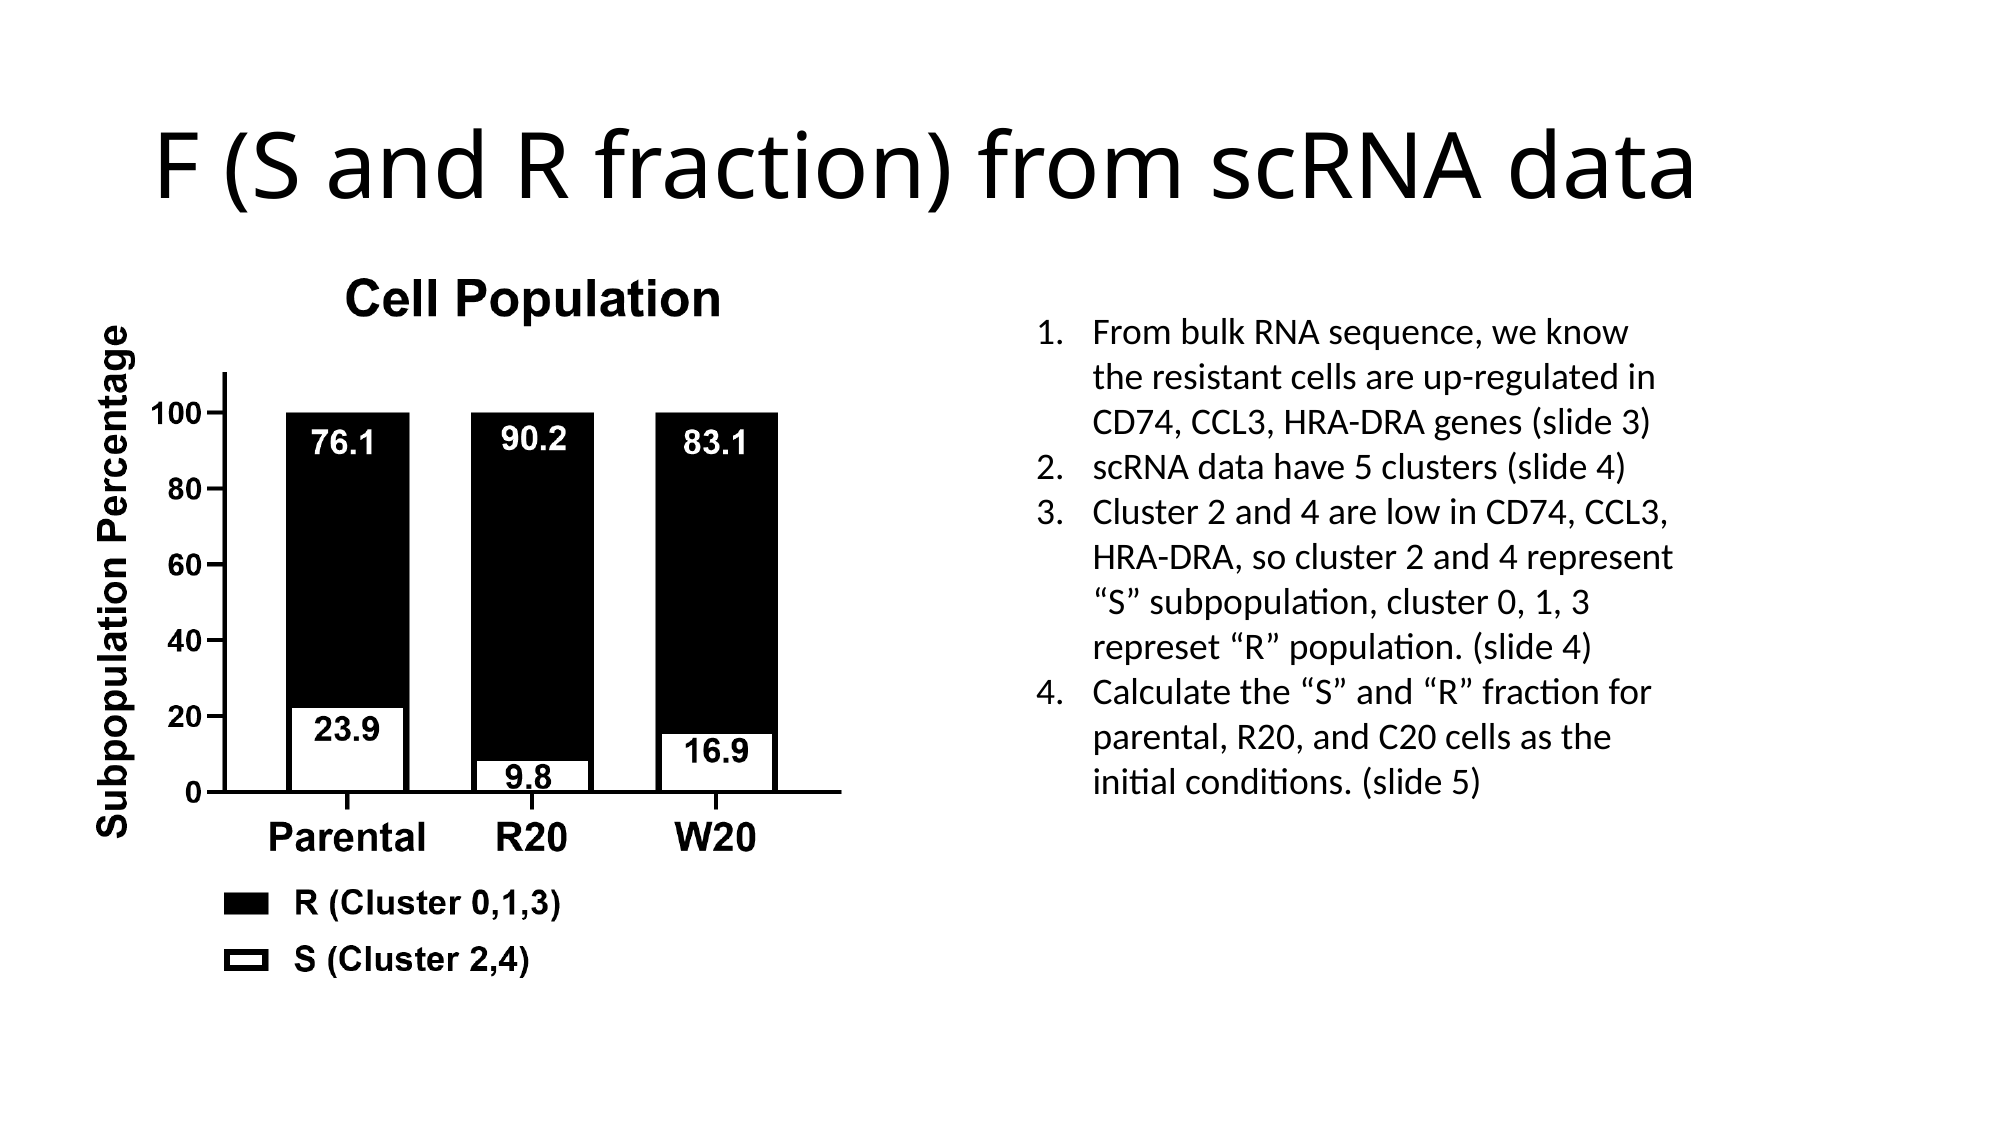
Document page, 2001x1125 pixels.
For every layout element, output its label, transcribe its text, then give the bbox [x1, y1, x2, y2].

title F (S and R fraction) from scRNA data [137, 59, 1863, 278]
text_box From bulk RNA sequence, we know the resistant cells are up-regulated in CD74, CCL3, HRA-DRA genes (slide 3) scRNA data have 5 clusters (slide 4) Cluster 2 and 4 are low in CD74, CCL3, HRA-DRA, so cluster 2 and 4 represent “S” subpopulation, cluster 0, 1, 3 represet “R” population. (slide 4) Calculate the “S” and “R” fraction for parental, R20, and C20 cells as the initial conditions. (slide 5) [1021, 299, 1704, 810]
picture [59, 236, 964, 1009]
